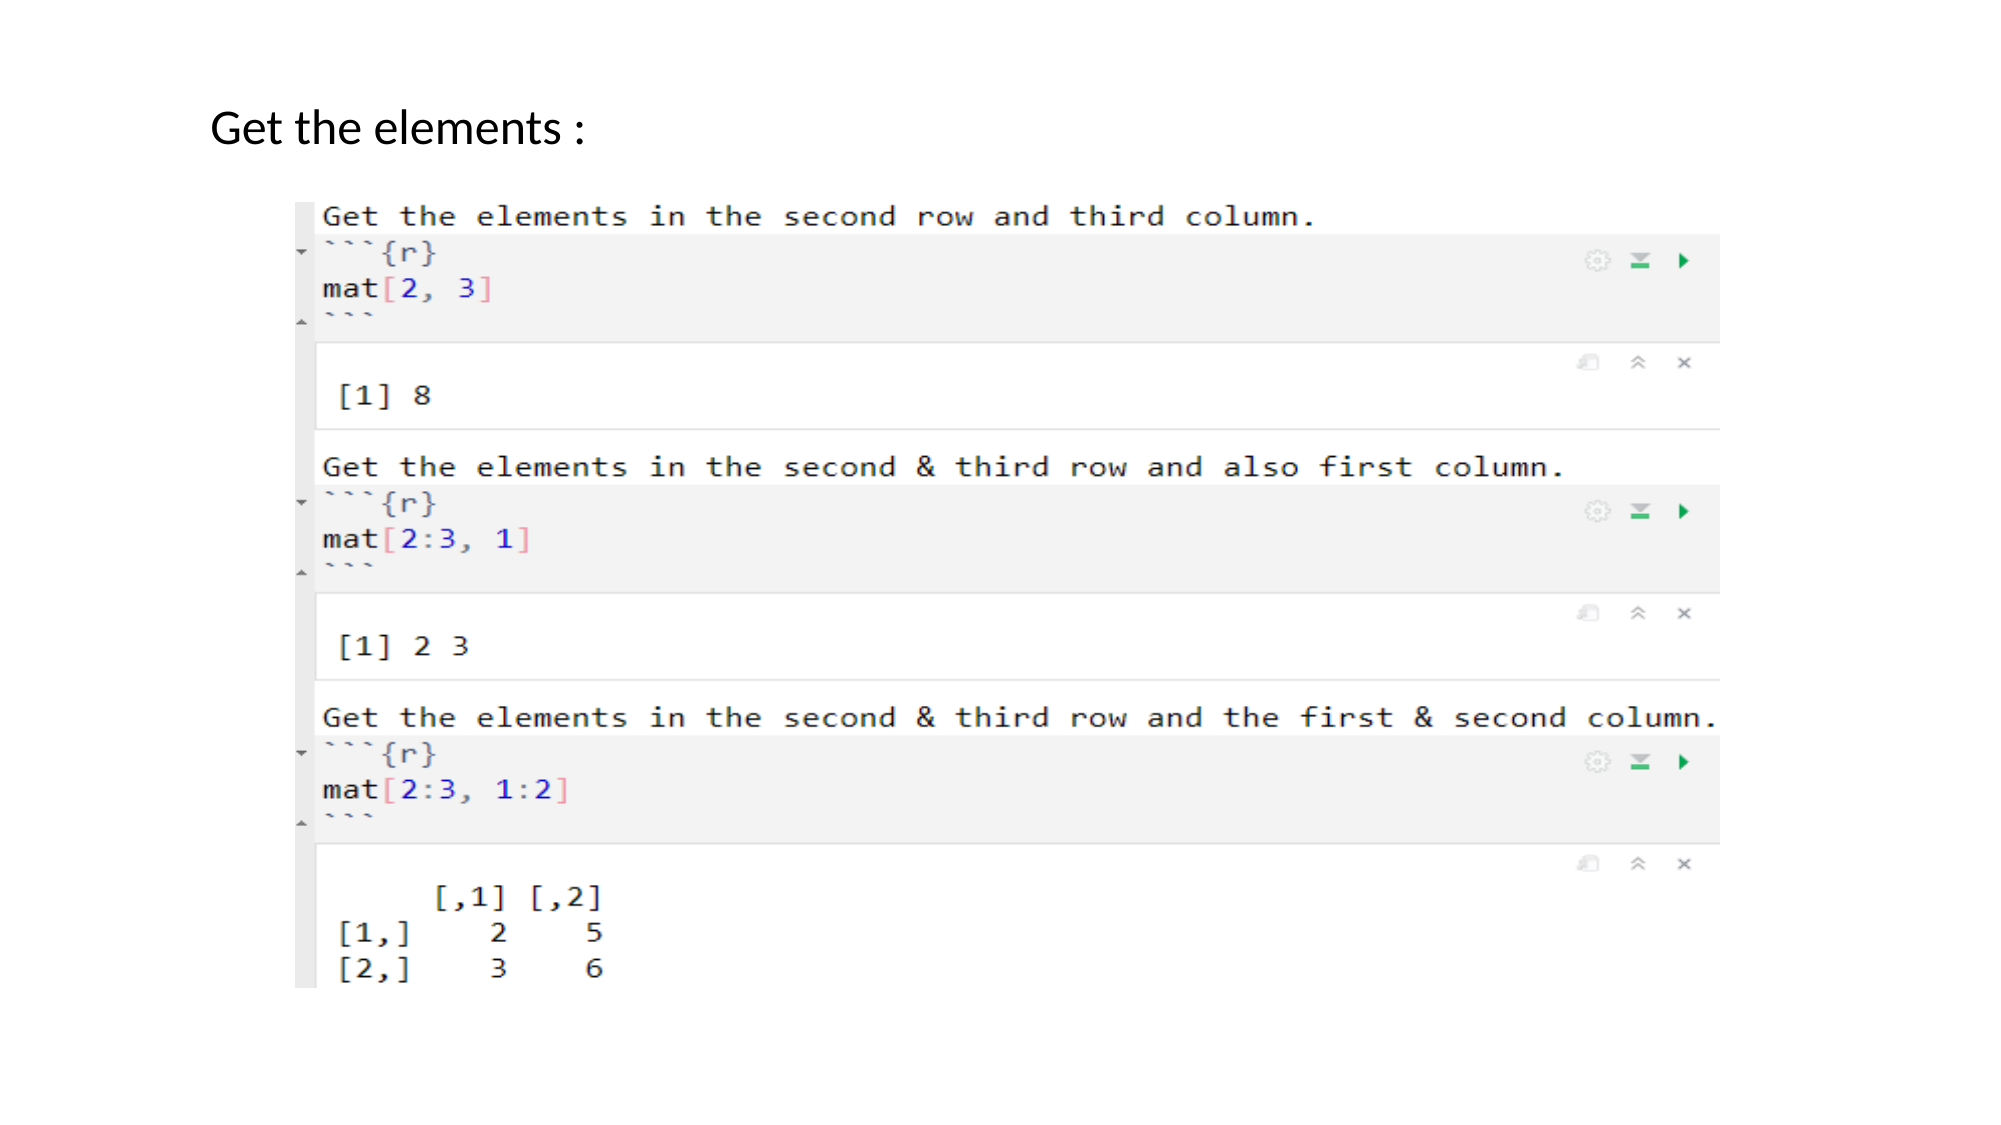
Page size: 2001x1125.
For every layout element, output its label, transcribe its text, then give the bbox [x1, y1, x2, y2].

picture [295, 202, 1720, 988]
text_box Get the elements : [195, 87, 602, 163]
